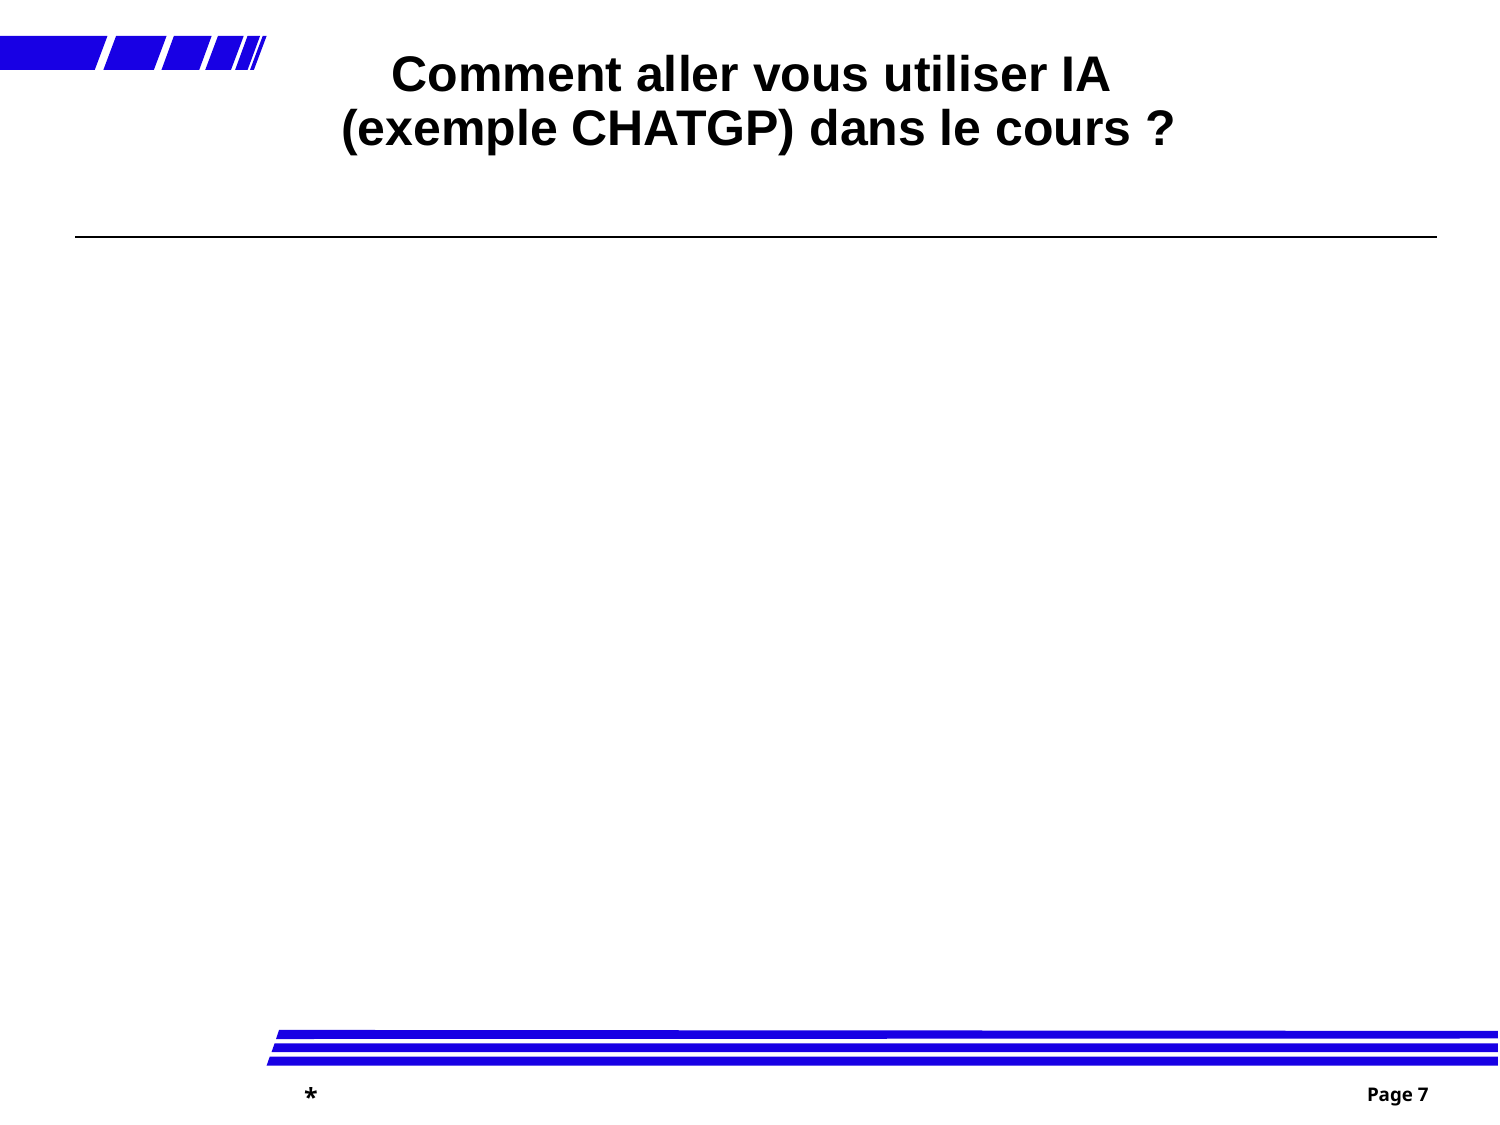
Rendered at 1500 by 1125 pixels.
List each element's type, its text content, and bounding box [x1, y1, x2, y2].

title Comment aller vous utiliser IA (exemple CHATGP) dans le cours ? [70, 99, 1434, 225]
